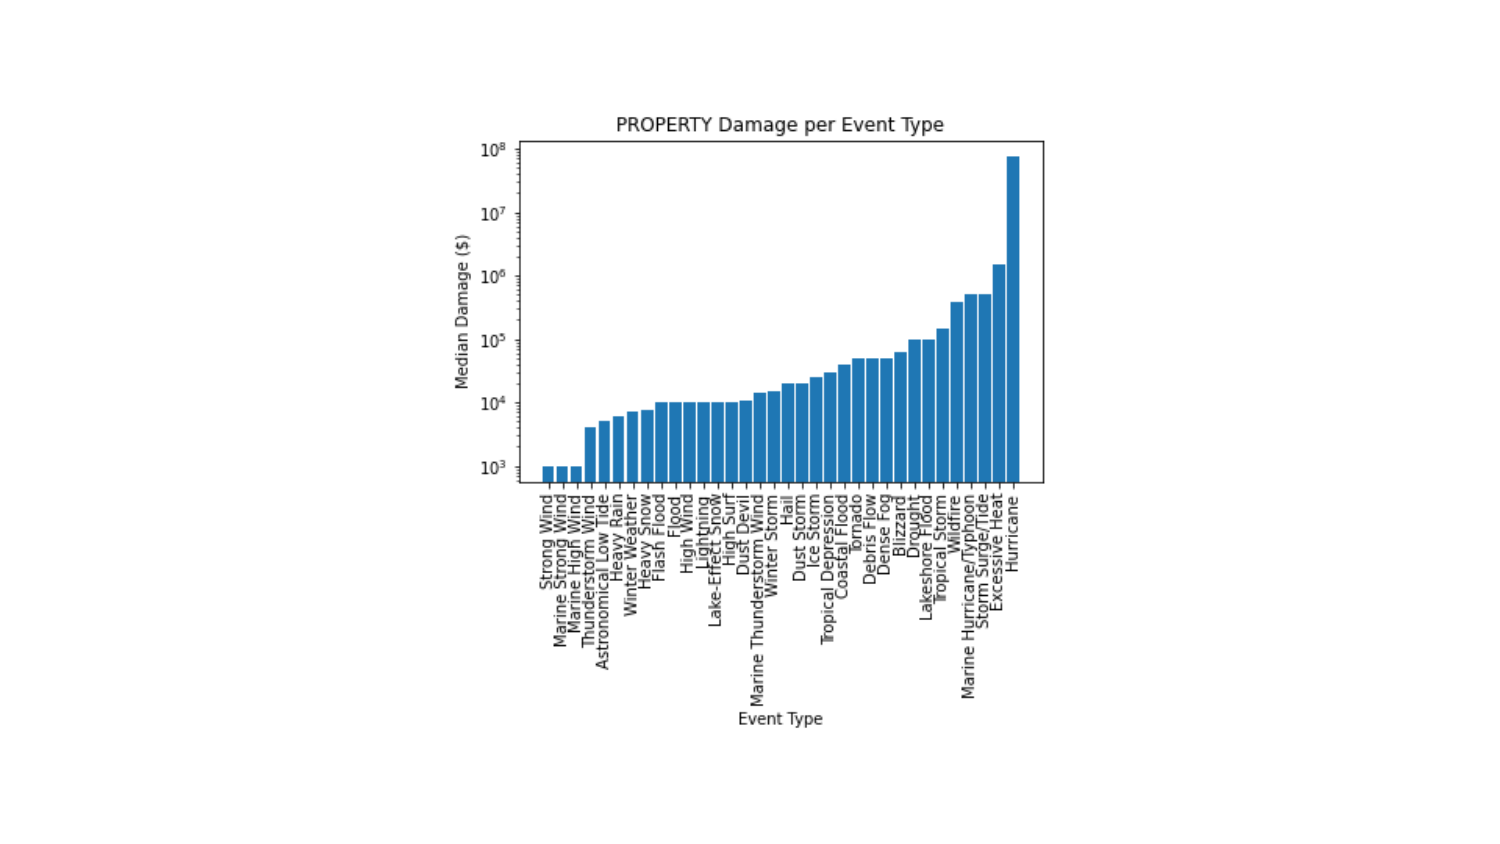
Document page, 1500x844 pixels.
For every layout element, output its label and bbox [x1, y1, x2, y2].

picture [445, 105, 1055, 739]
